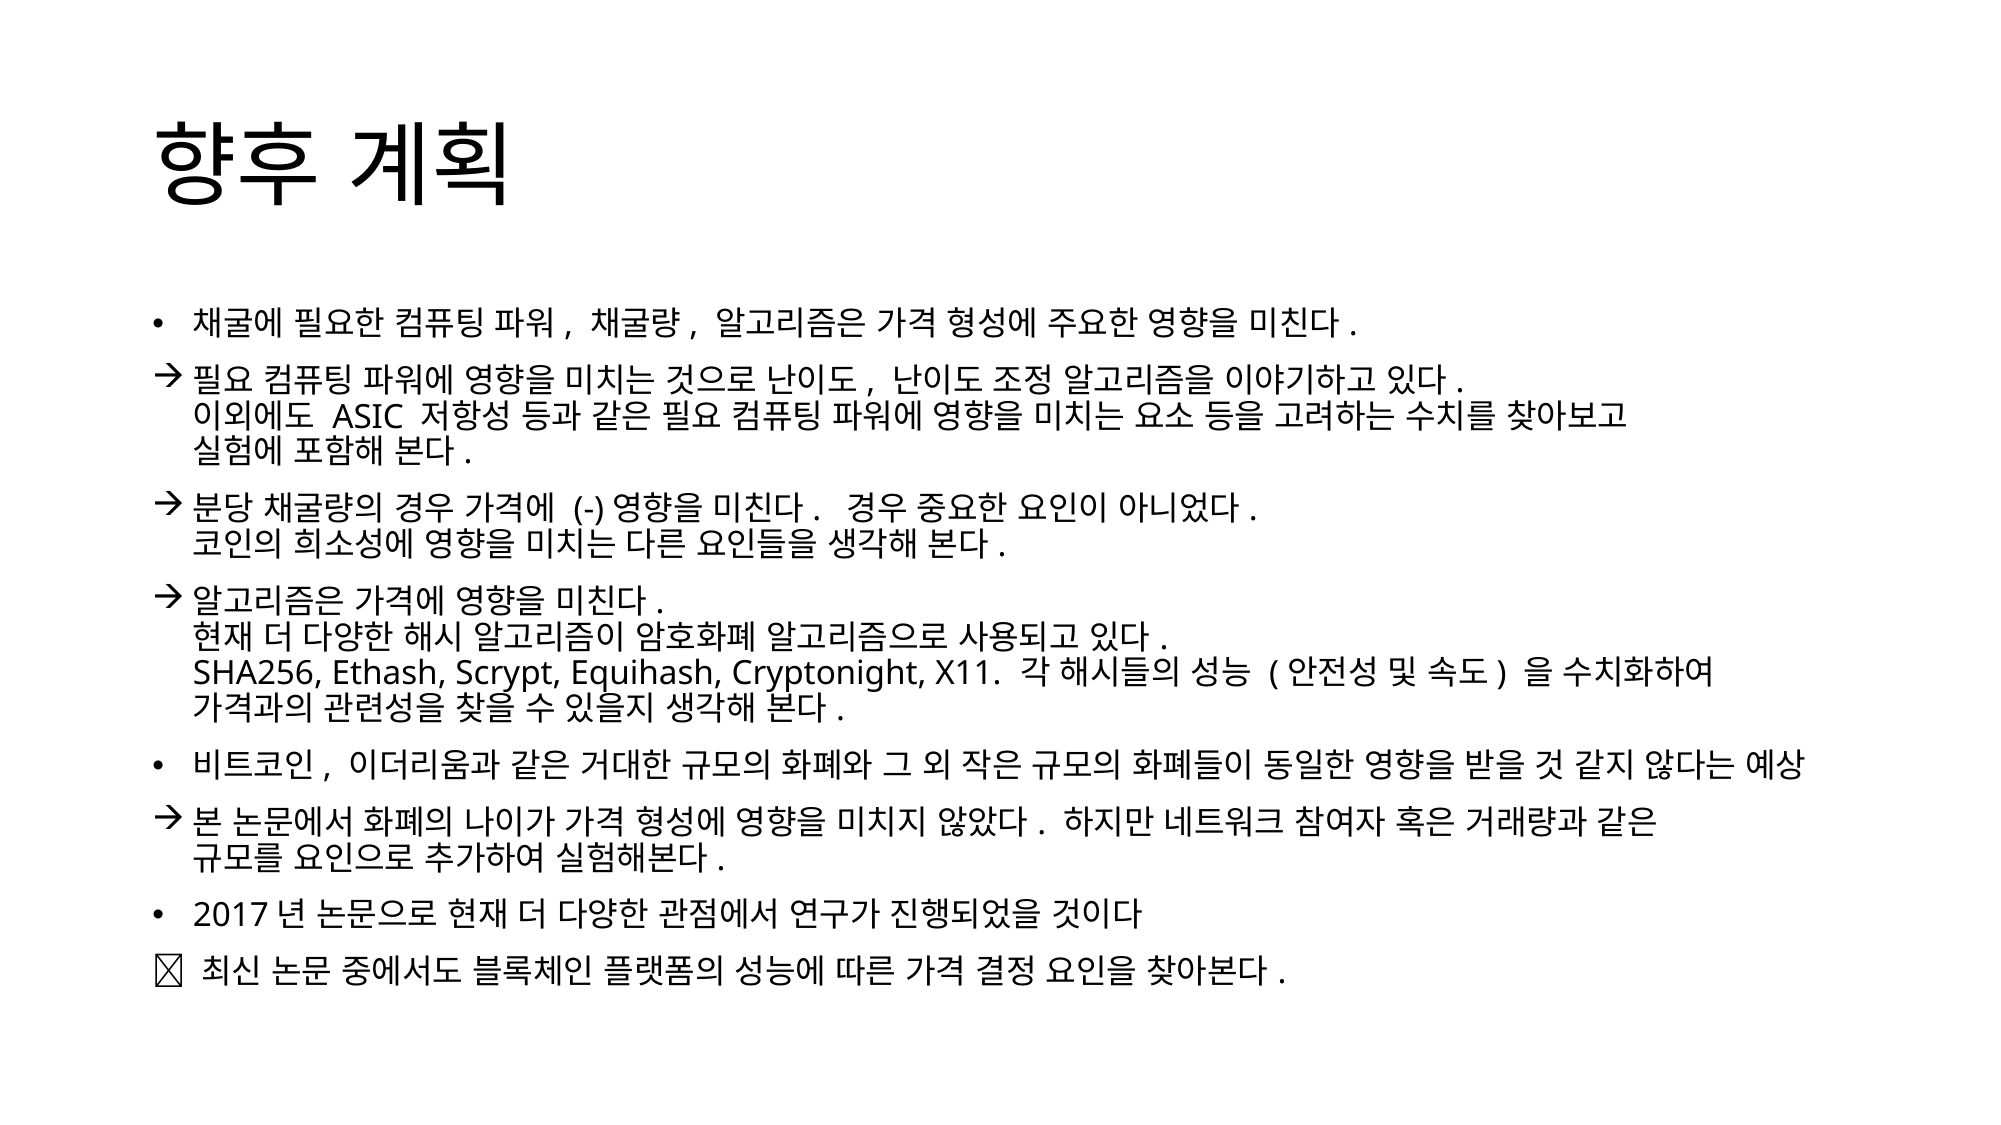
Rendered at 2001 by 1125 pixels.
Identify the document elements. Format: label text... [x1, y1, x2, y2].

title 향후 계획 [137, 59, 1863, 278]
